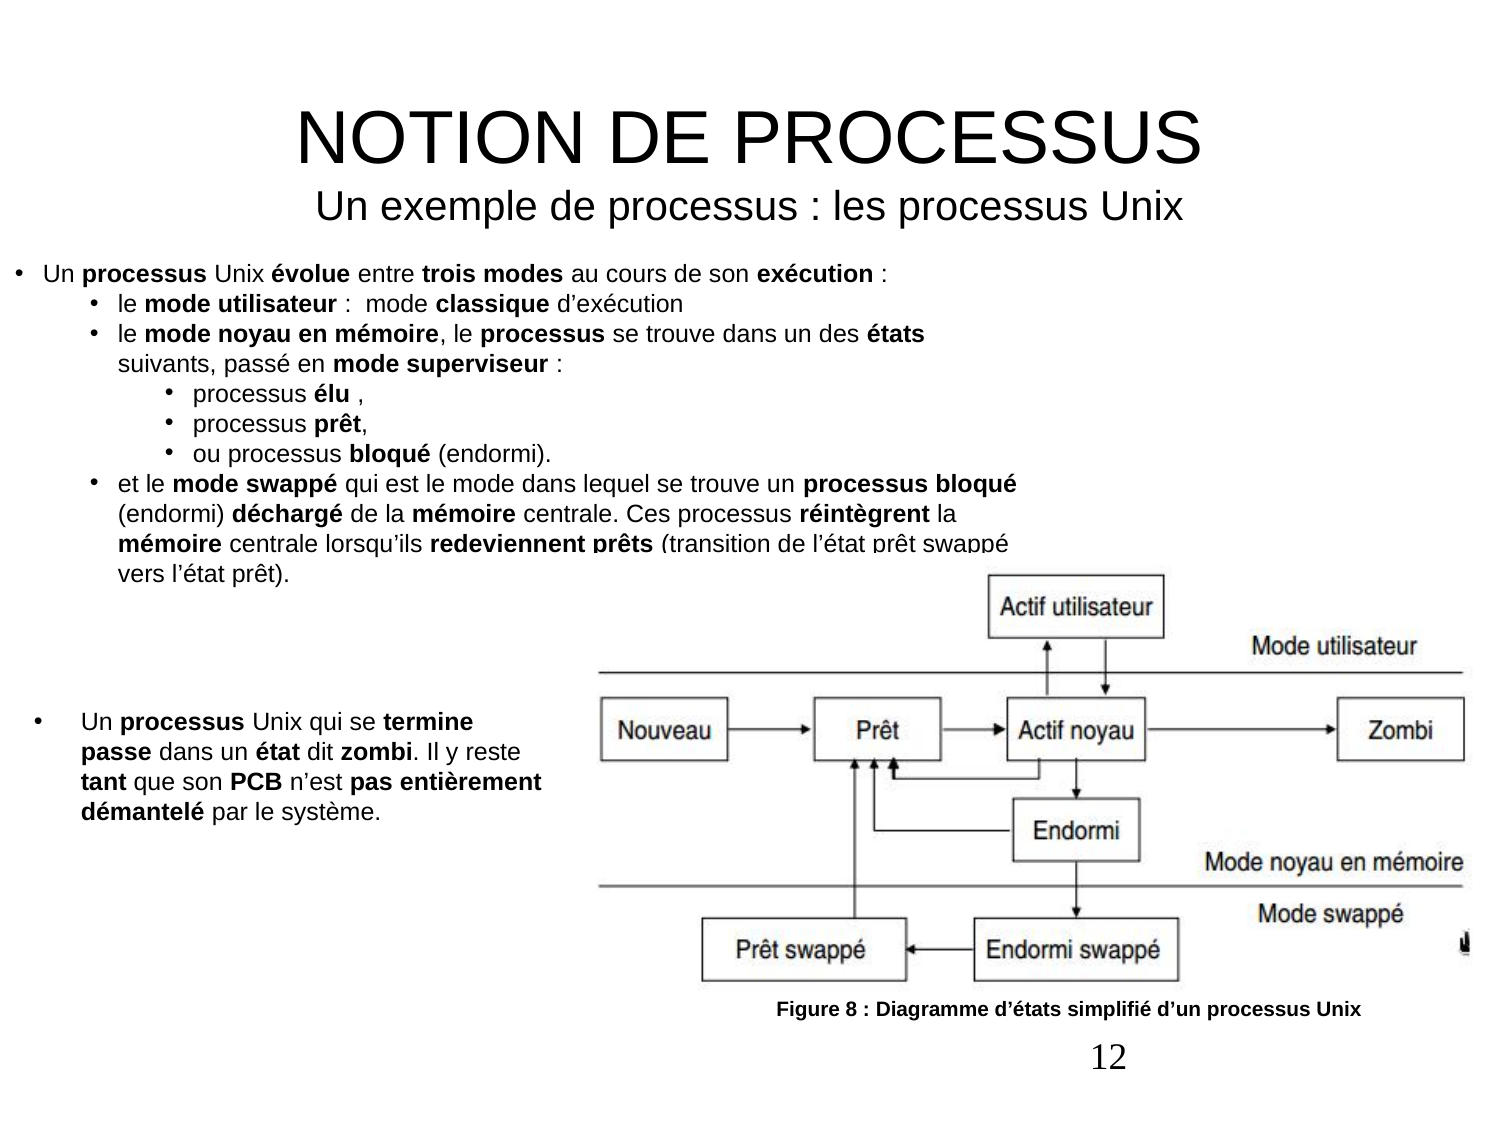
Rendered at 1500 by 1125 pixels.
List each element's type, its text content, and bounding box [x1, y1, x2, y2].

slide_number 12 [1074, 1024, 1426, 1103]
picture [572, 553, 1487, 993]
text_box Figure 8 : Diagramme d’états simplifié d’un processus Unix [761, 993, 1383, 1028]
text_box Un processus Unix évolue entre trois modes au cours de son exécution : le mode utilisateur : mode classique d’exécution le mode noyau en mémoire, le processus se trouve dans un des états suivants, passé en mode superviseur : processus élu , processus prêt, ou processus bloqué (endormi). et le mode swappé qui est le mode dans lequel se trouve un processus bloqué (endormi) déchargé de la mémoire centrale. Ces processus réintègrent la mémoire centrale lorsqu’ils redeviennent prêts (transition de l’état prêt swappé vers l’état prêt). [0, 250, 1044, 655]
title NOTION DE PROCESSUS Un exemple de processus : les processus Unix [75, 45, 1425, 233]
text_box Un processus Unix qui se termine passe dans un état dit zombi. Il y reste tant que son PCB n’est pas entièrement démantelé par le système. [19, 698, 561, 833]
